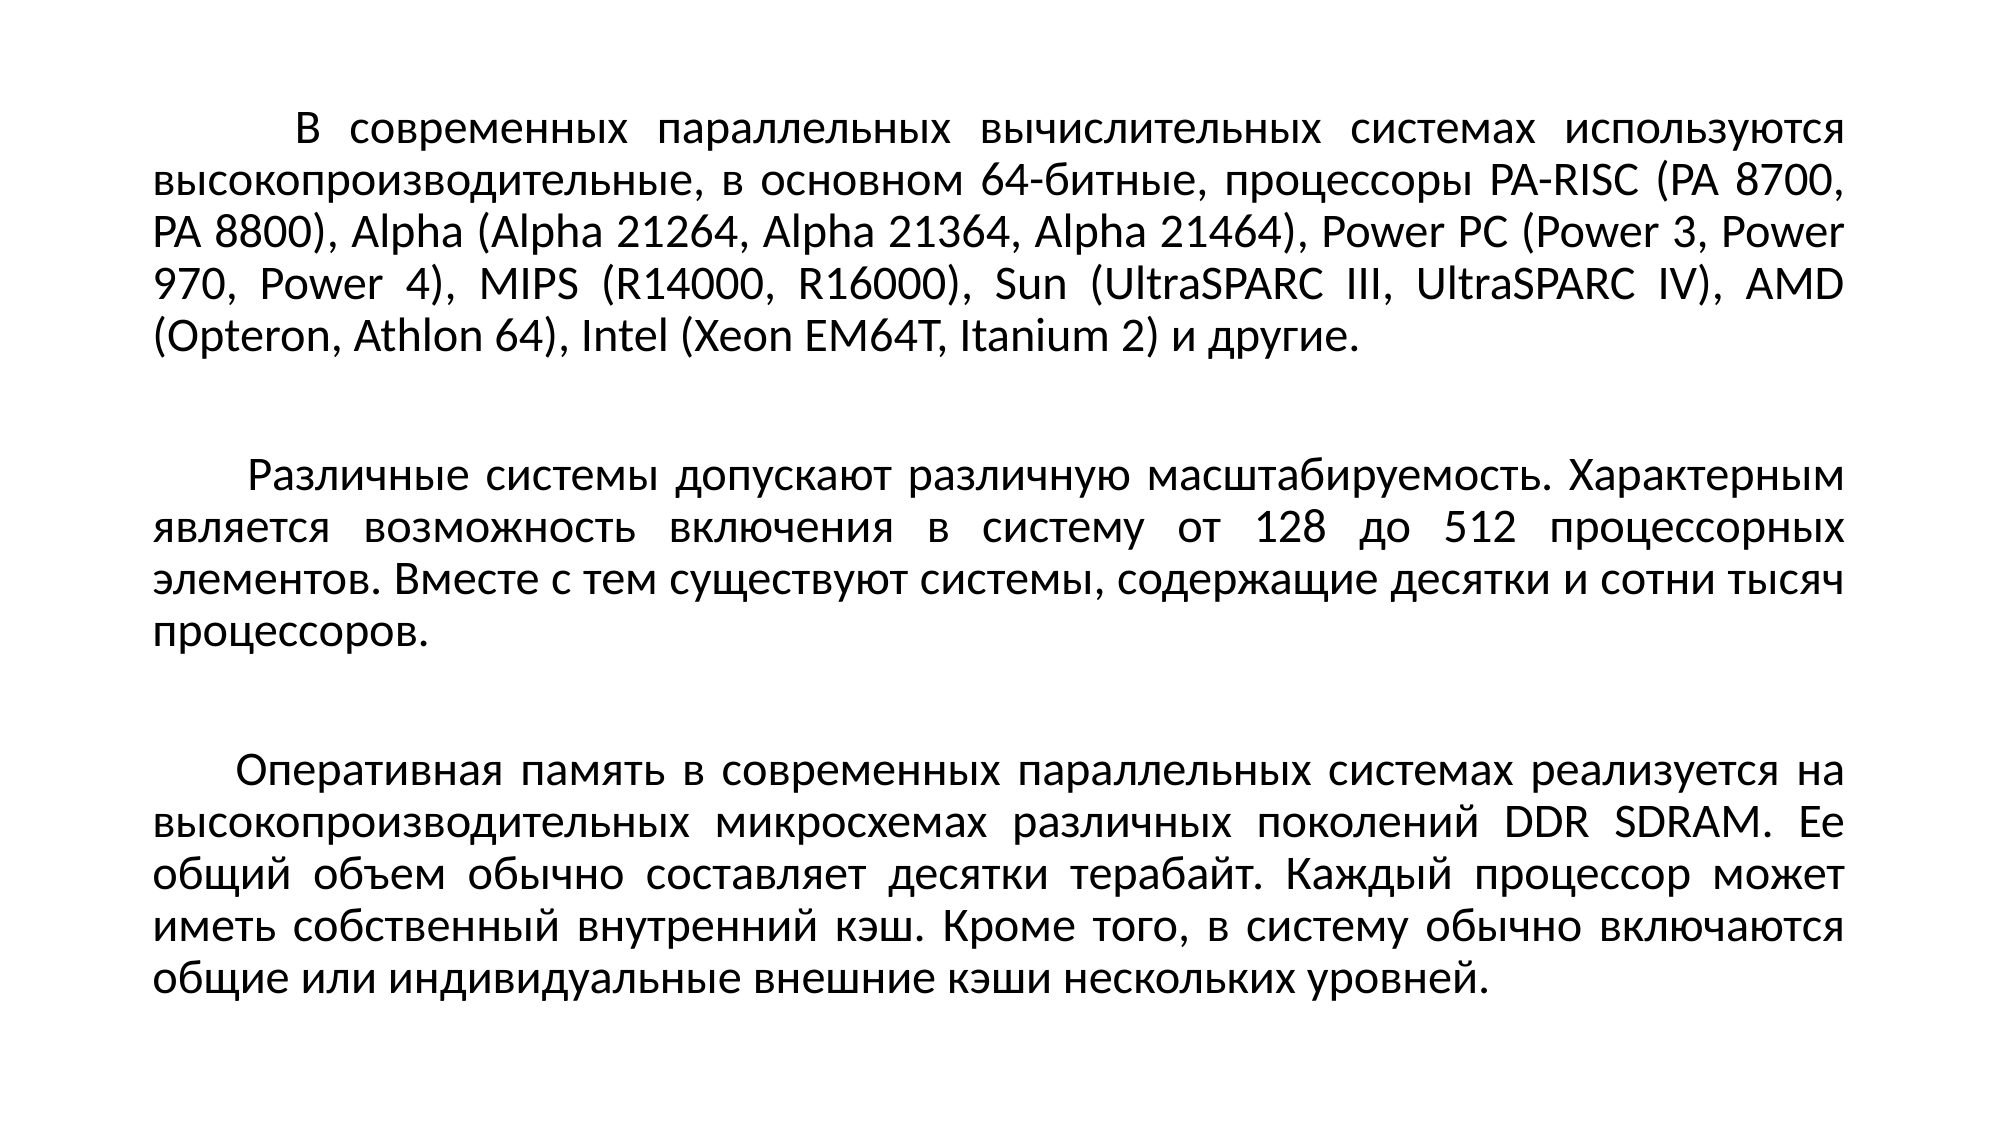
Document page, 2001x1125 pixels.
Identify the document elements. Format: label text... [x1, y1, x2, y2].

list В современных параллельных вычислительных системах используются высокопроизводительные, в основном 64-битные, процессоры PA-RISC (PA 8700, PA 8800), Alpha (Alpha 21264, Alpha 21364, Alpha 21464), Power PC (Power 3, Power 970, Power 4), MIPS (R14000, R16000), Sun (UltraSPARC III, UltraSPARC IV), AMD (Opteron, Athlon 64), Intel (Xeon EM64T, Itanium 2) и другие. Различные системы допускают различную масштабируемость. Характерным является возможность включения в систему от 128 до 512 процессорных элементов. Вместе с тем существуют системы, содержащие десятки и сотни тысяч процессоров. Оперативная память в современных параллельных системах реализуется на высокопроизводительных микросхемах различных поколений DDR SDRAM. Ее общий объем обычно составляет десятки терабайт. Каждый процессор может иметь собственный внутренний кэш. Кроме того, в систему обычно включаются общие или индивидуальные внешние кэши нескольких уровней. [137, 94, 1863, 1014]
